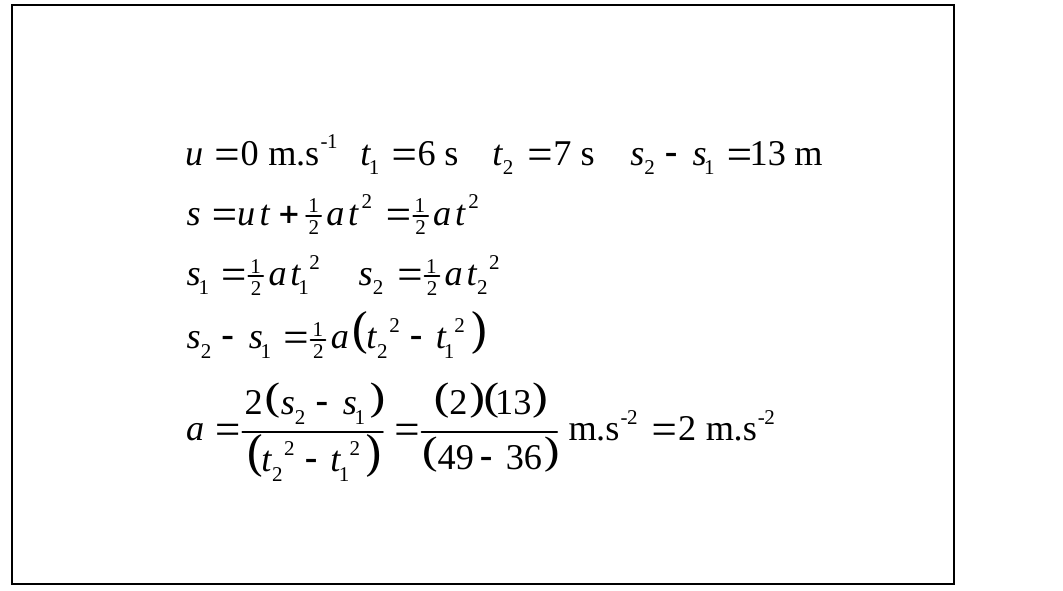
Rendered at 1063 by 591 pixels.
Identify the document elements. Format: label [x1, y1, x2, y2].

text_box [11, 4, 955, 585]
text_box [182, 126, 828, 495]
